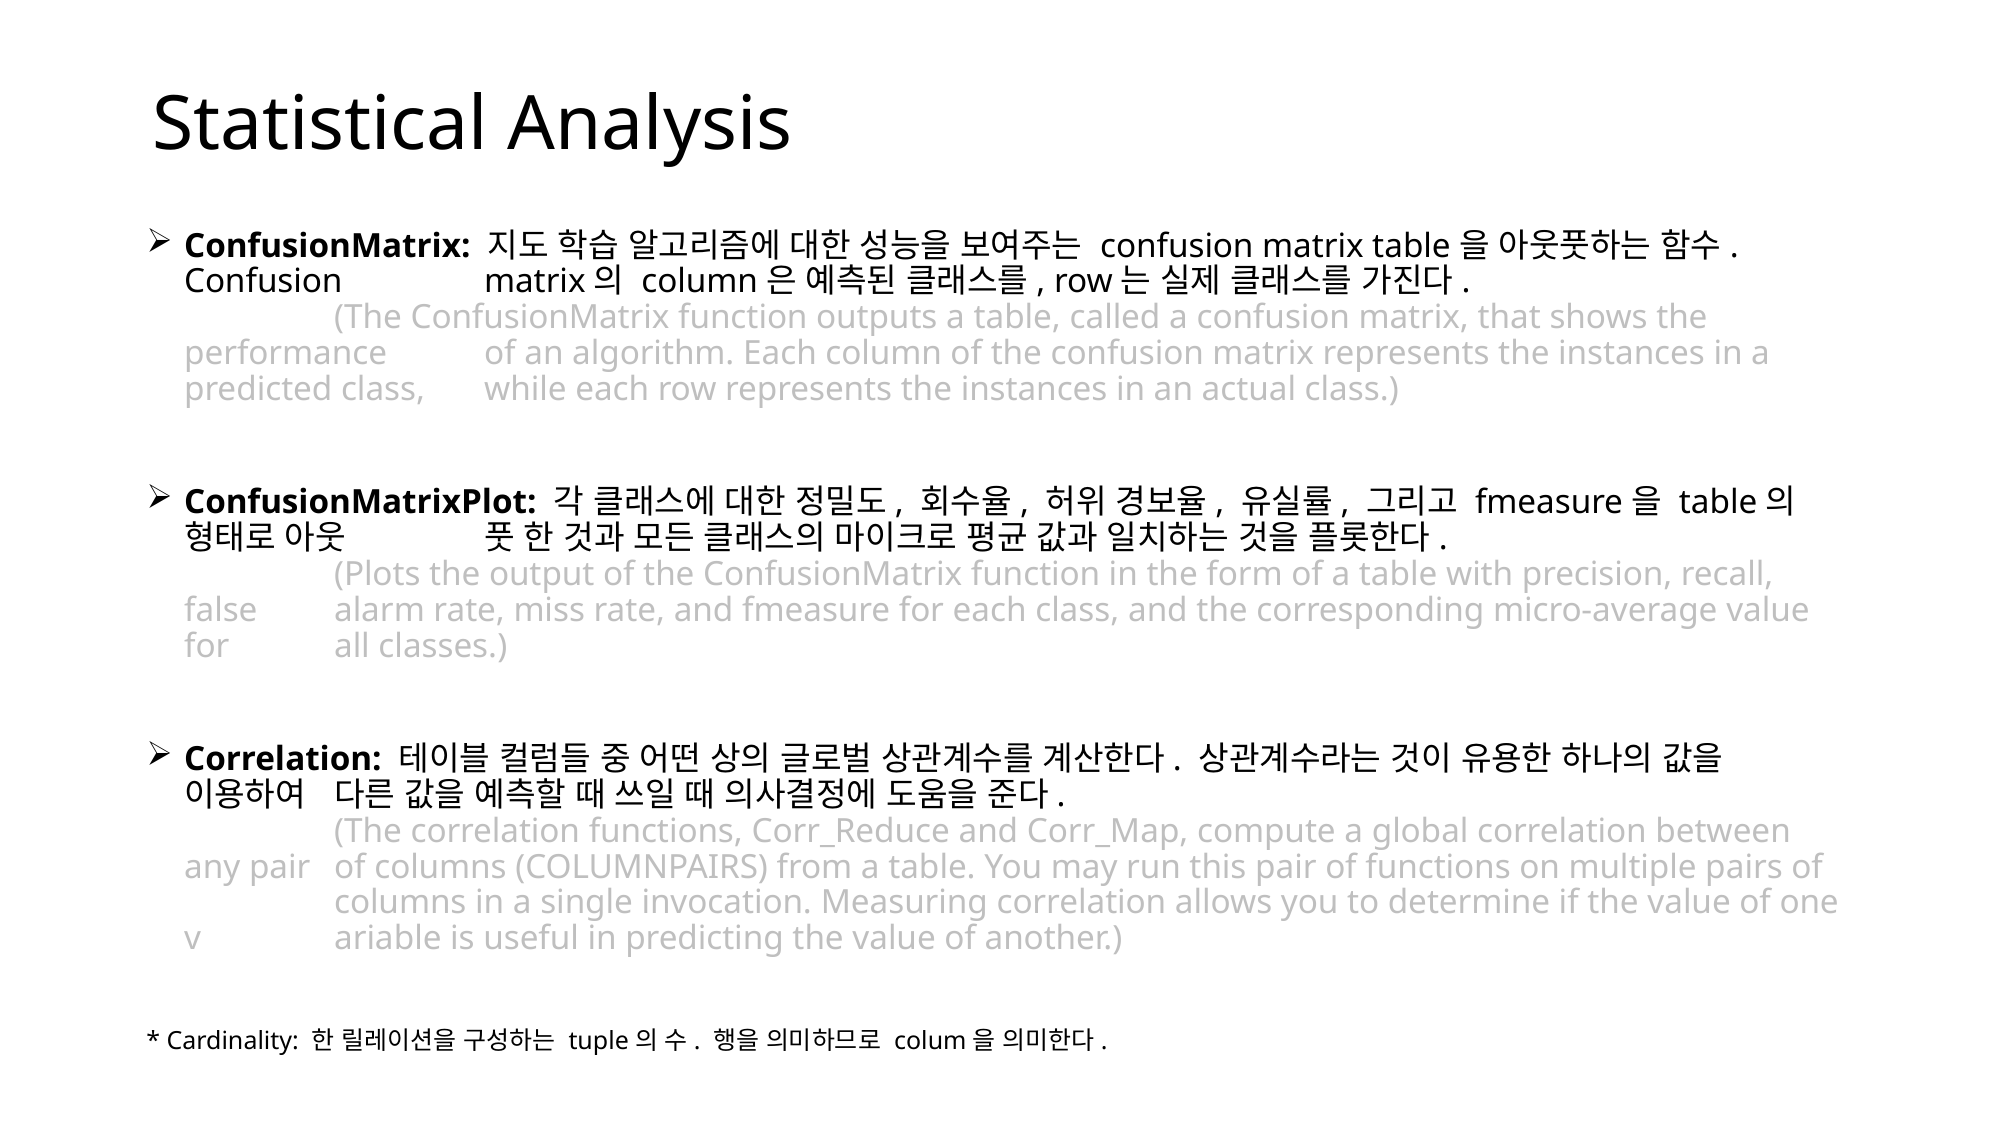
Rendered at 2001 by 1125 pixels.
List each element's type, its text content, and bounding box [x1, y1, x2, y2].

title Statistical Analysis [137, 59, 1956, 191]
list ConfusionMatrix: 지도 학습 알고리즘에 대한 성능을 보여주는 confusion matrix table을 아웃풋하는 함수. Confusion matrix의 column은 예측된 클래스를, row는 실제 클래스를 가진다. (The ConfusionMatrix function outputs a table, called a confusion matrix, that shows the performance of an algorithm. Each column of the confusion matrix represents the instances in a predicted class, while each row represents the instances in an actual class.) ConfusionMatrixPlot: 각 클래스에 대한 정밀도, 회수율, 허위 경보율, 유실률, 그리고 fmeasure을 table의 형태로 아웃 풋 한 것과 모든 클래스의 마이크로 평균 값과 일치하는 것을 플롯한다. (Plots the output of the ConfusionMatrix function in the form of a table with precision, recall, false alarm rate, miss rate, and fmeasure for each class, and the corresponding micro-average value for all classes.) Correlation: 테이블 컬럼들 중 어떤 상의 글로벌 상관계수를 계산한다. 상관계수라는 것이 유용한 하나의 값을 이용하여 다른 값을 예측할 때 쓰일 때 의사결정에 도움을 준다. (The correlation functions, Corr_Reduce and Corr_Map, compute a global correlation between any pair of columns (COLUMNPAIRS) from a table. You may run this pair of functions on multiple pairs of columns in a single invocation. Measuring correlation allows you to determine if the value of one v ariable is useful in predicting the value of another.) [131, 220, 1869, 1044]
text_box * Cardinality: 한 릴레이션을 구성하는 tuple의 수. 행을 의미하므로 colum을 의미한다. [131, 1017, 1229, 1062]
